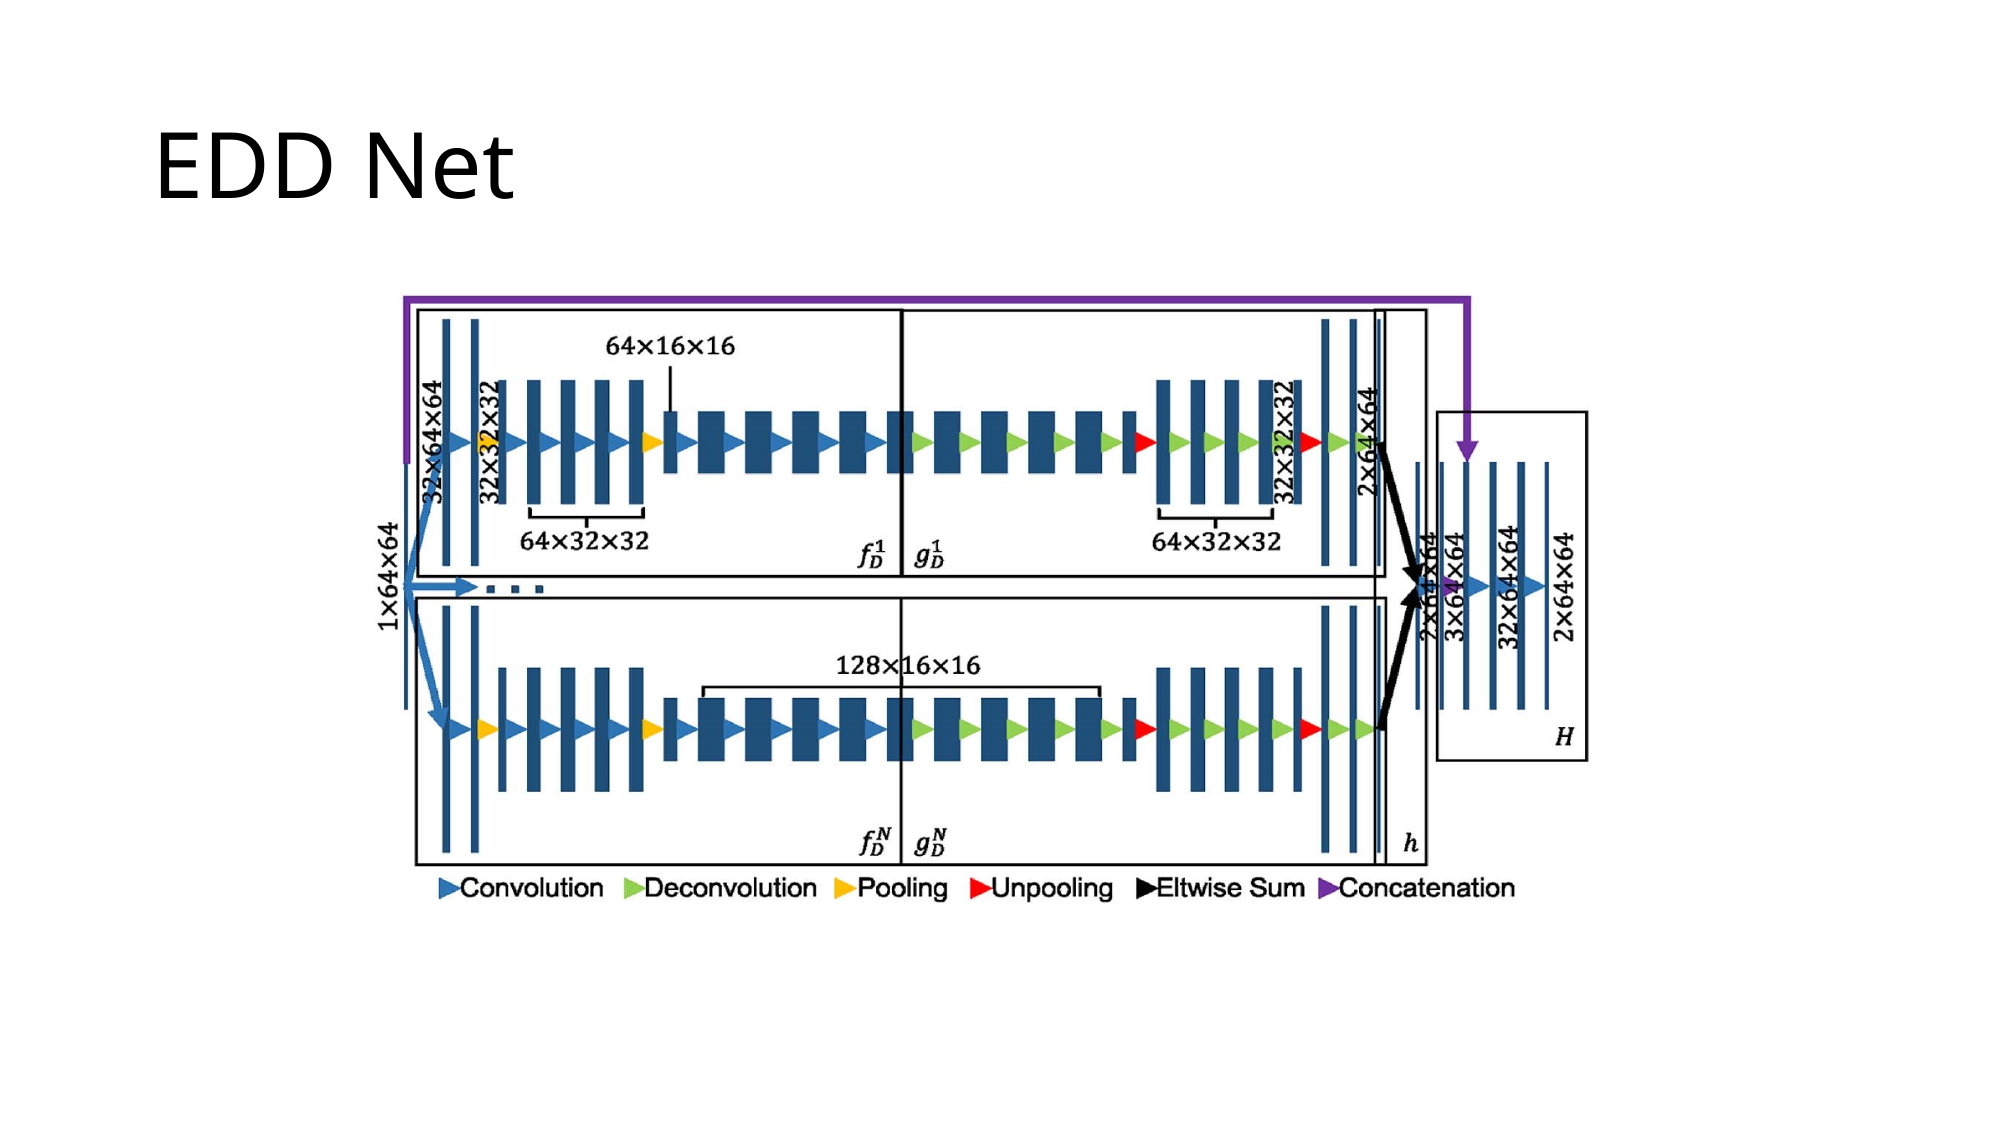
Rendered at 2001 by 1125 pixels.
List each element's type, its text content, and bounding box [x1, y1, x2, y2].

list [374, 293, 1590, 904]
title EDD Net [137, 59, 1863, 278]
